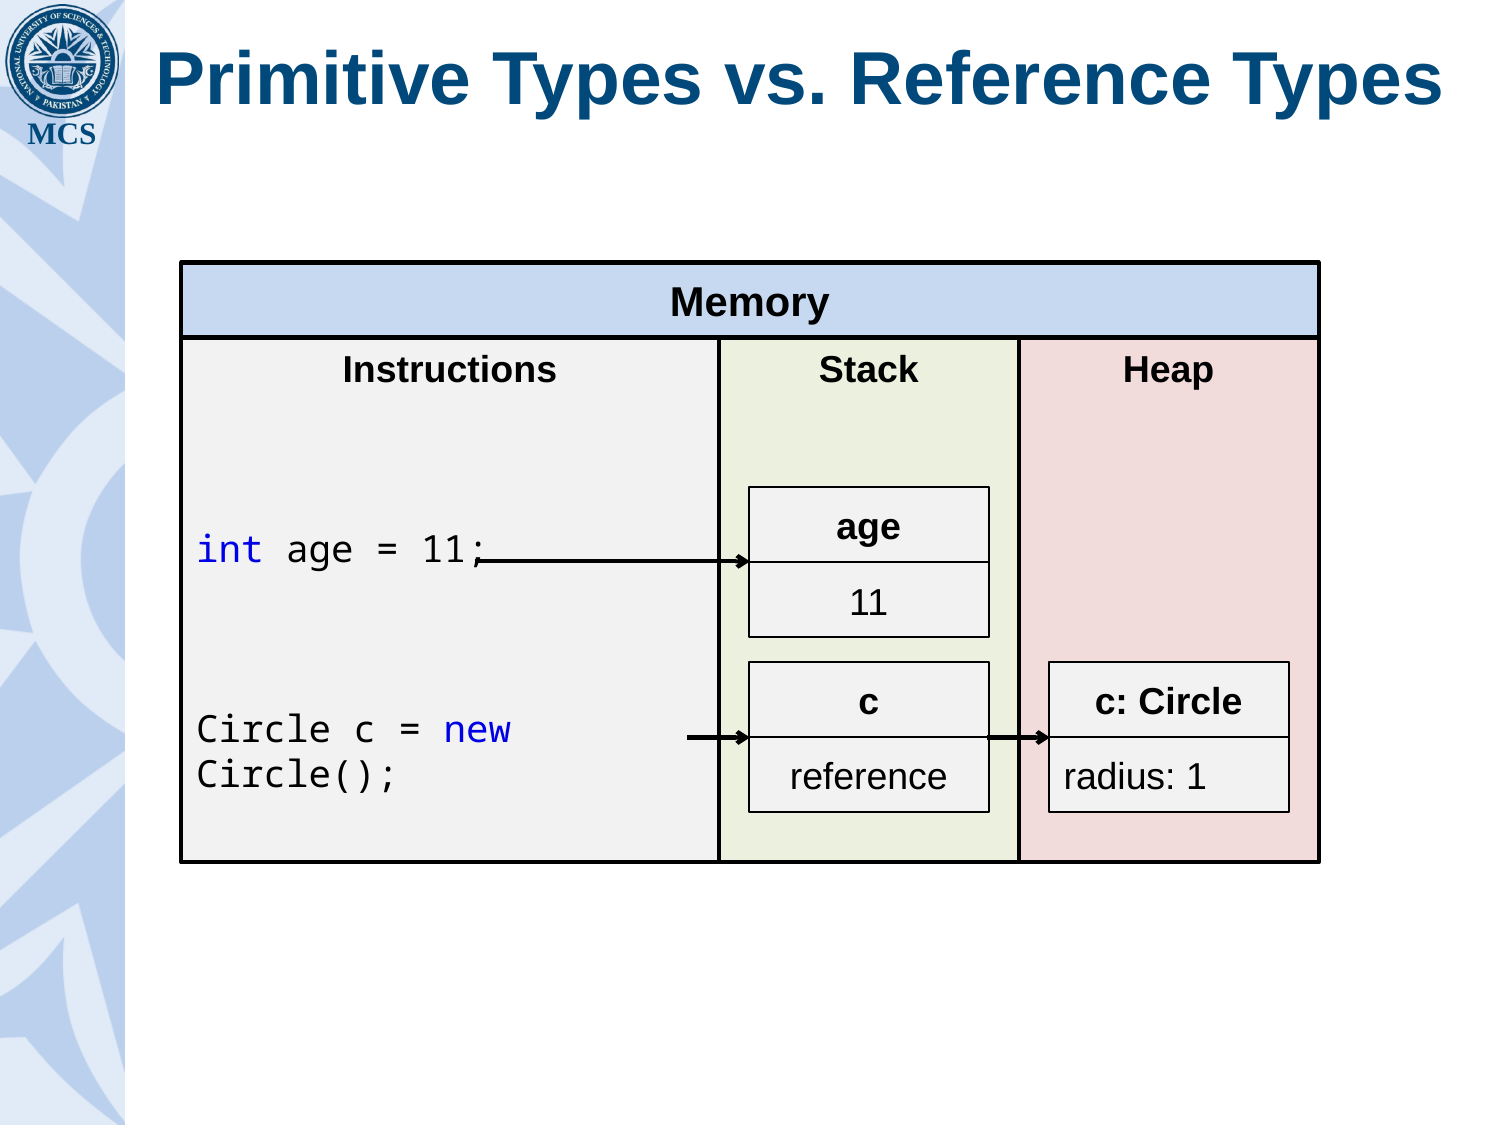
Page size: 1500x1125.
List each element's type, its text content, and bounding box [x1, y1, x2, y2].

text_box Heap [1017, 339, 1321, 864]
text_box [748, 662, 989, 813]
text_box Memory [179, 260, 1321, 339]
title Primitive Types vs. Reference Types [125, 0, 1475, 150]
text_box Instructions int age = 11; Circle c = new Circle(); [179, 335, 721, 864]
text_box Stack [721, 746, 1017, 864]
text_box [1048, 662, 1289, 813]
picture [0, 0, 125, 1125]
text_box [748, 487, 989, 638]
text_box Stack [721, 339, 1017, 735]
